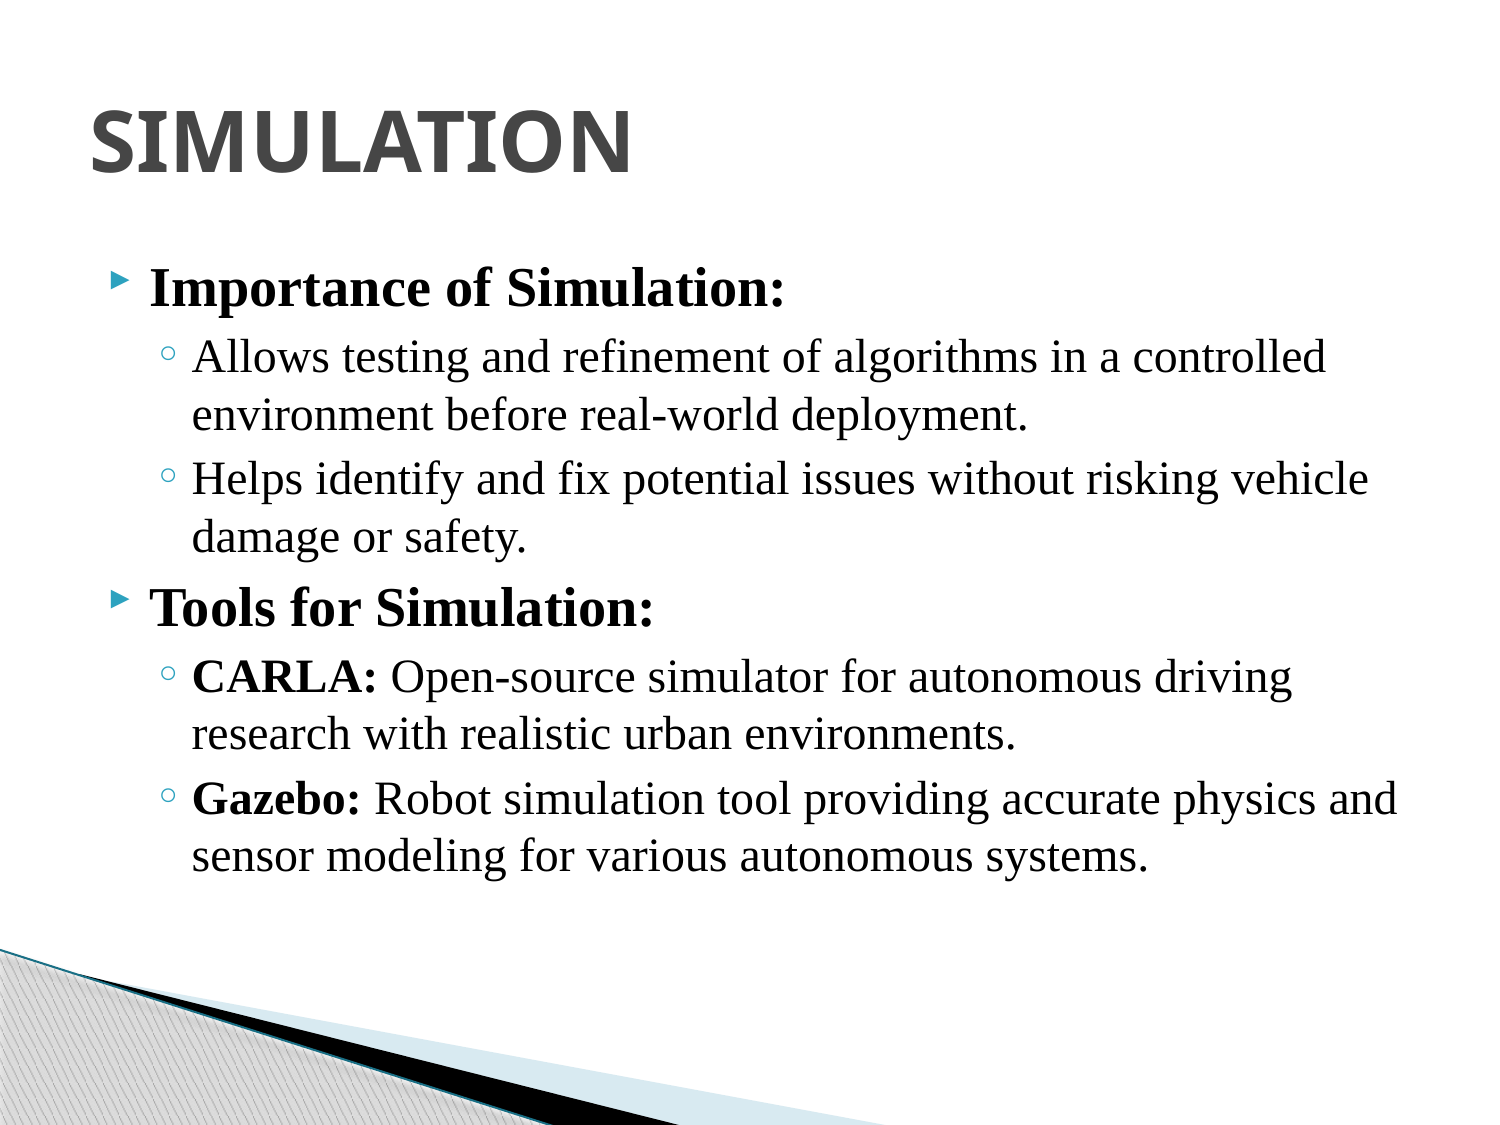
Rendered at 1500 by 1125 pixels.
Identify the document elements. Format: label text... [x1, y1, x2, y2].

list Importance of Simulation: Allows testing and refinement of algorithms in a controlled environment before real-world deployment. Helps identify and fix potential issues without risking vehicle damage or safety. Tools for Simulation: CARLA: Open-source simulator for autonomous driving research with realistic urban environments. Gazebo: Robot simulation tool providing accurate physics and sensor modeling for various autonomous systems. [75, 243, 1425, 986]
title SIMULATION [75, 45, 1425, 233]
